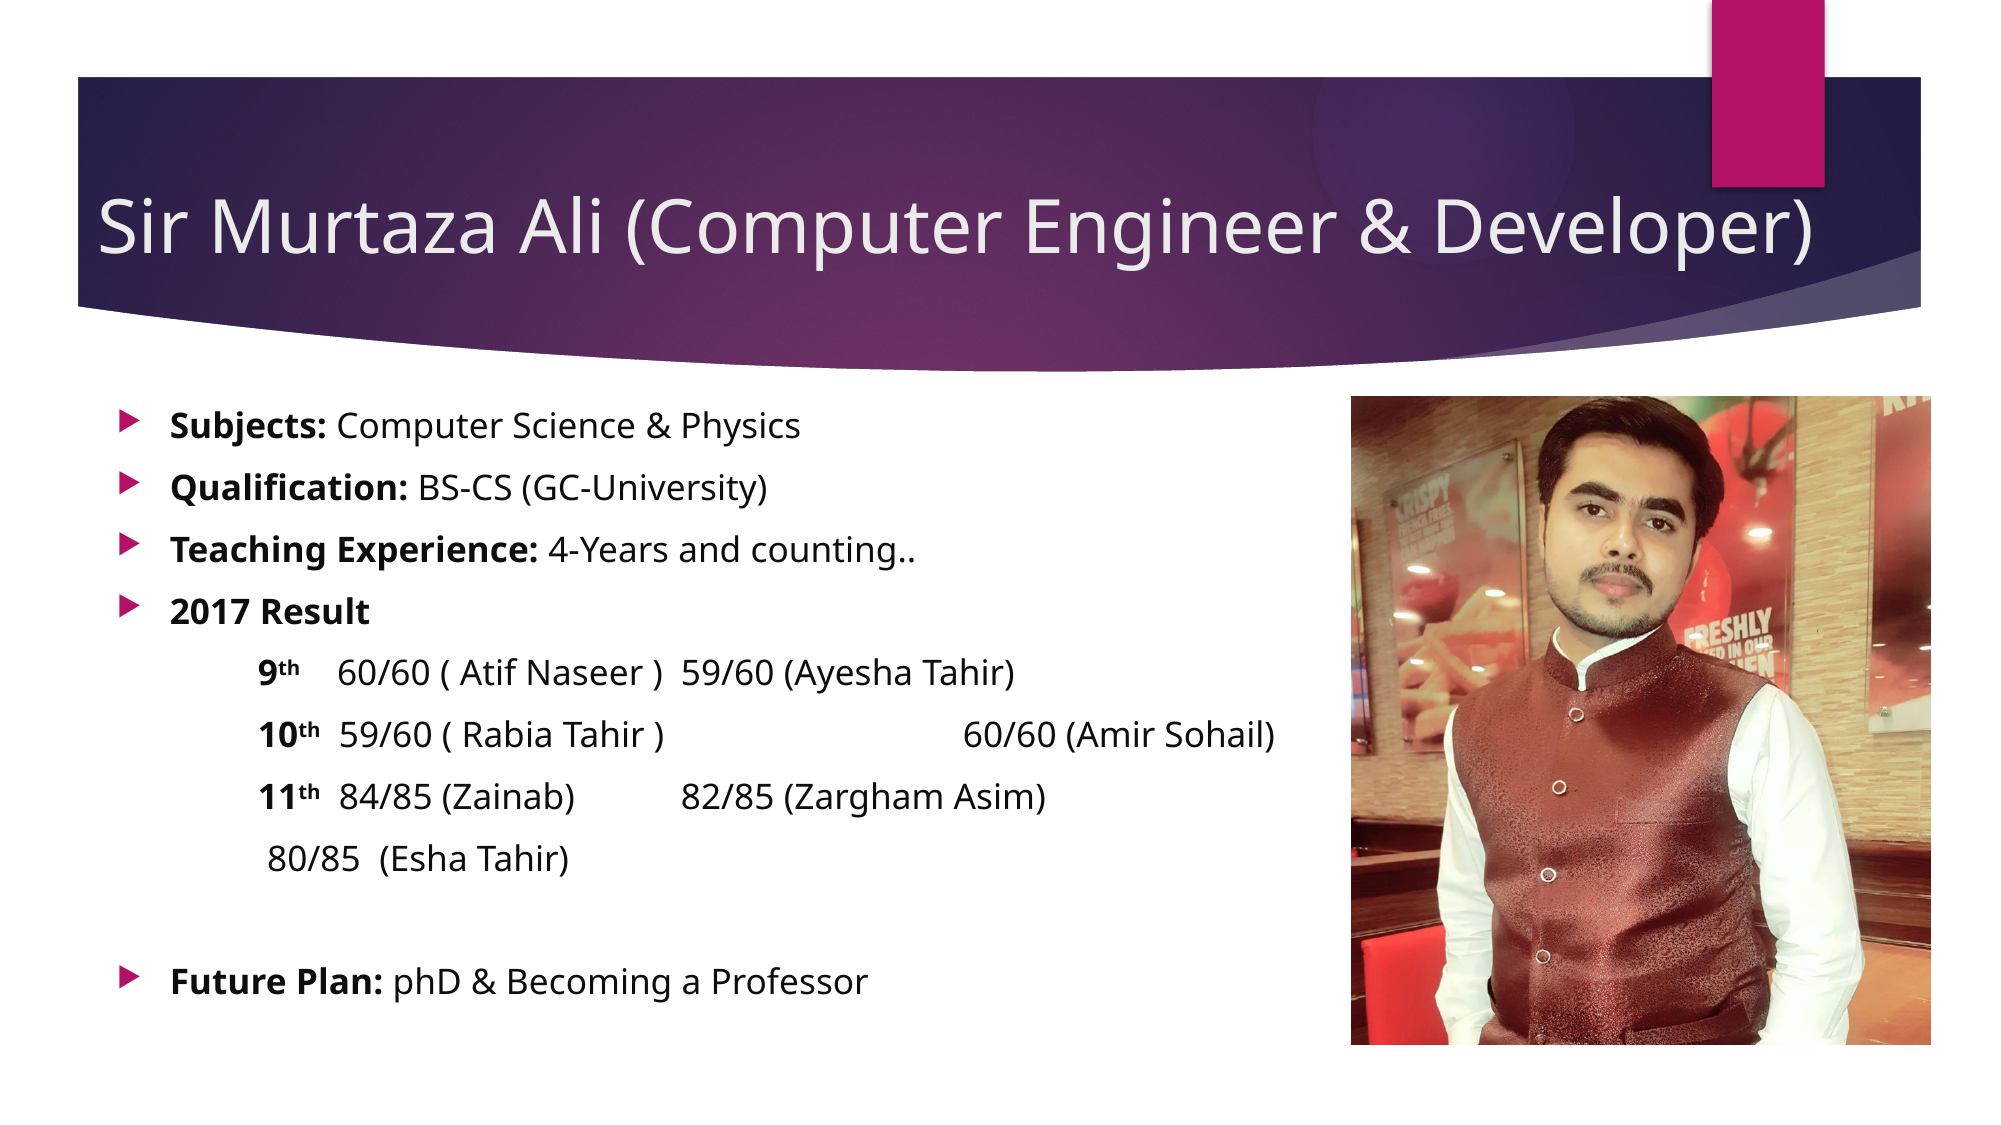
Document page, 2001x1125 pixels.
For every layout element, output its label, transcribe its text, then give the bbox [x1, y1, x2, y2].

list Subjects: Computer Science & Physics Qualification: BS-CS (GC-University) Teaching Experience: 4-Years and counting.. 2017 Result 9th 60/60 ( Atif Naseer ) 59/60 (Ayesha Tahir) 10th 59/60 ( Rabia Tahir ) 60/60 (Amir Sohail) 11th 84/85 (Zainab) 82/85 (Zargham Asim) 80/85 (Esha Tahir) Future Plan: phD & Becoming a Professor [101, 396, 1312, 1045]
title Sir Murtaza Ali (Computer Engineer & Developer) [82, 165, 1893, 282]
picture [1350, 395, 1932, 1045]
